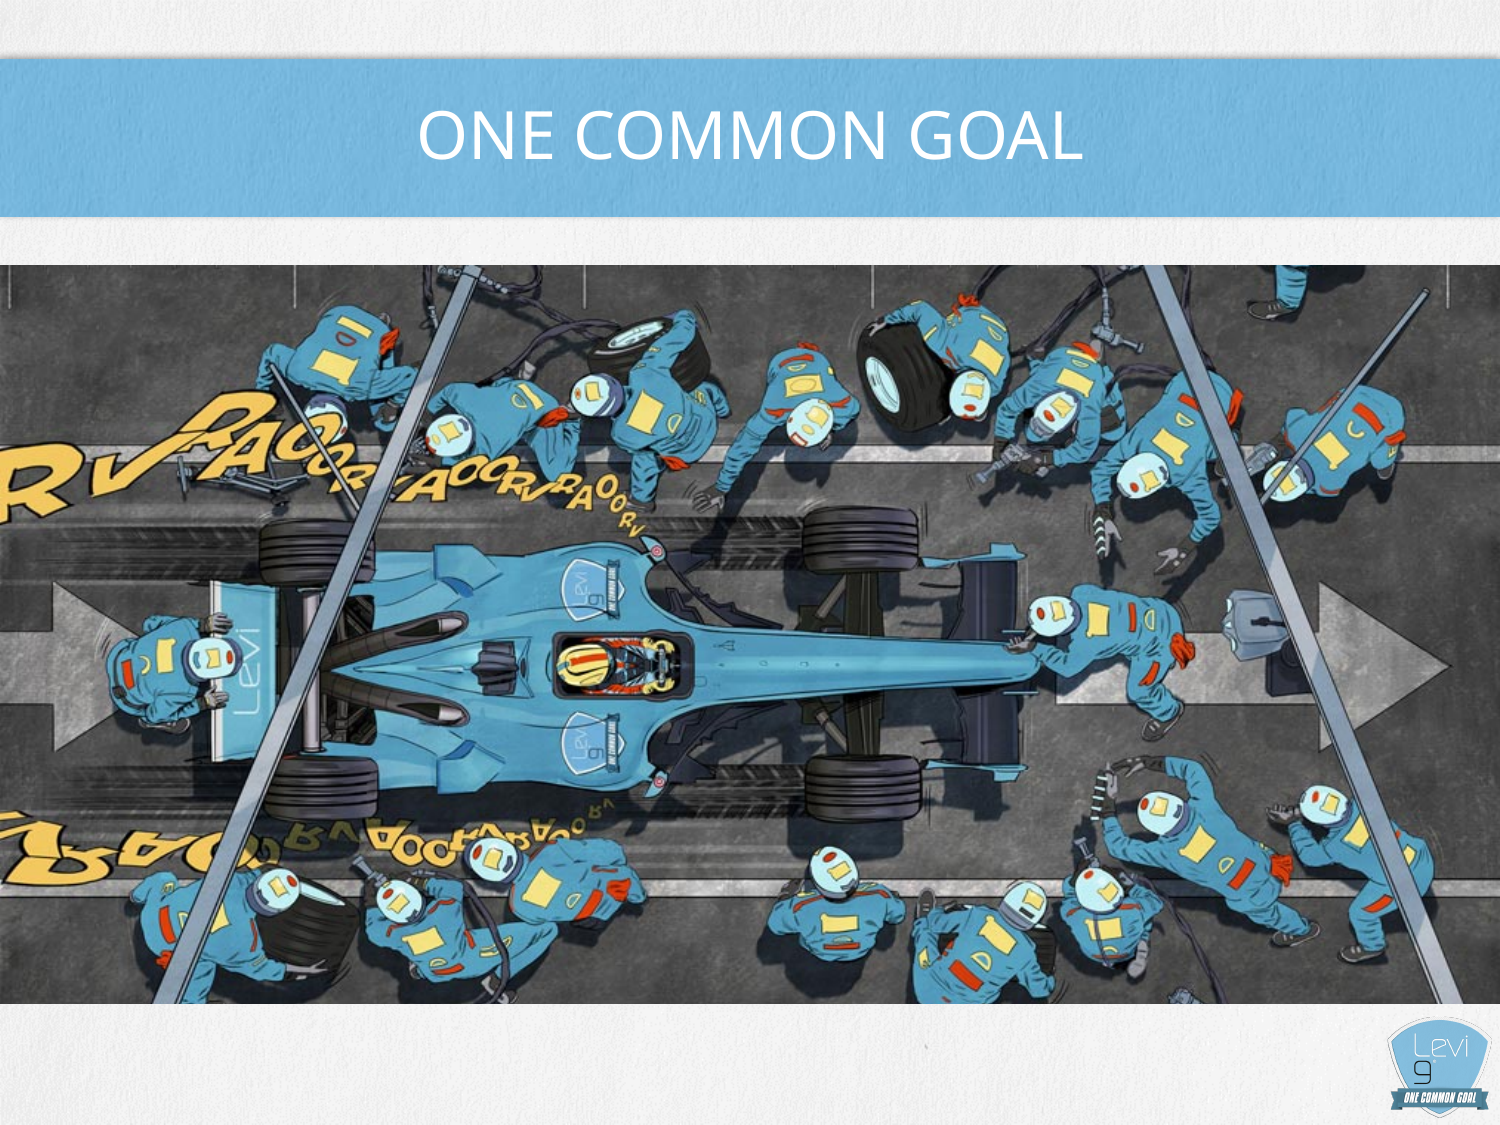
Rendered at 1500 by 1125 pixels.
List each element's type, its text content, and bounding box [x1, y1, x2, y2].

picture [0, 265, 1500, 1004]
title One Common Goal [0, 59, 1500, 217]
picture [1386, 1013, 1493, 1120]
